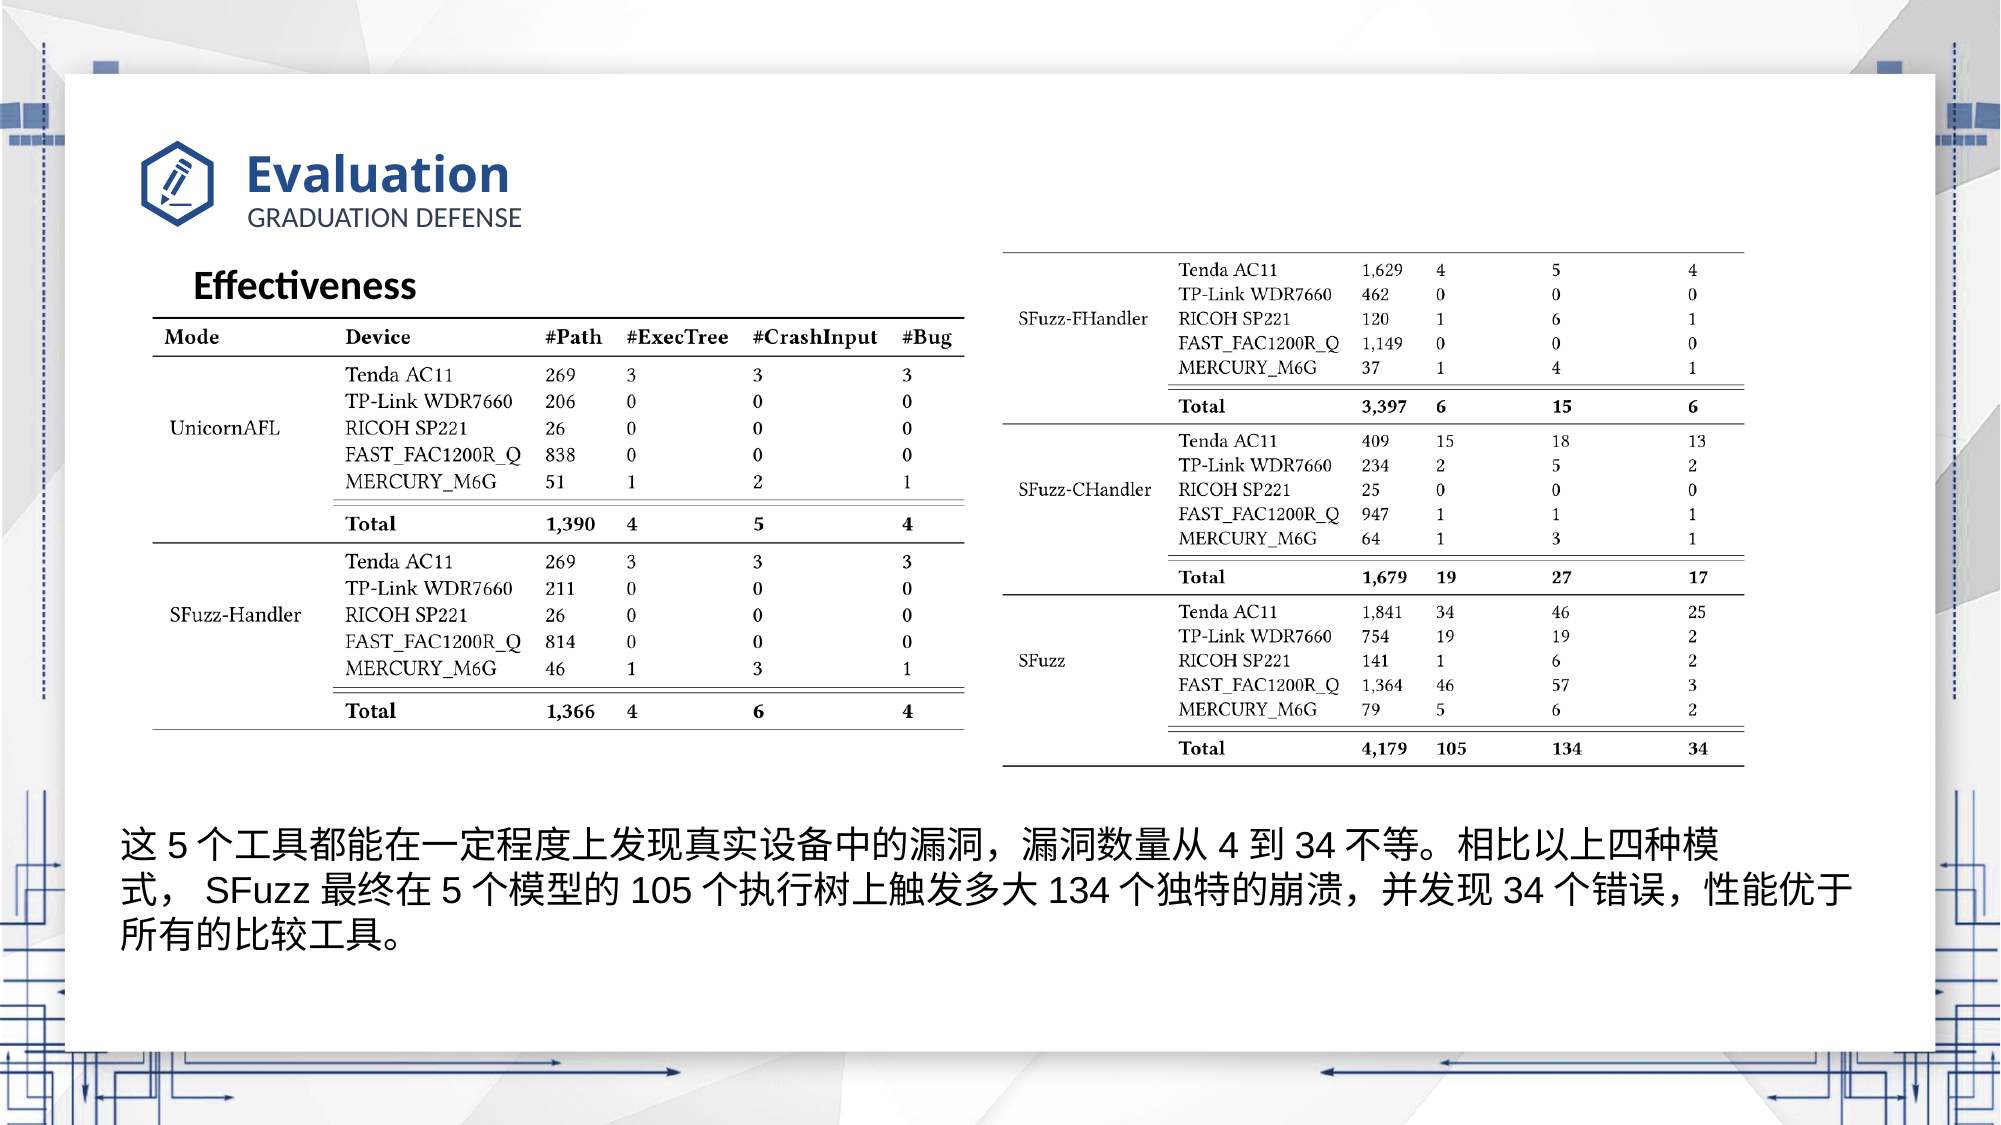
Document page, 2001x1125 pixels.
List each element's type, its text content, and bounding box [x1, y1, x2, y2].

title Evaluation [230, 123, 827, 199]
text_box 这5个工具都能在一定程度上发现真实设备中的漏洞，漏洞数量从4到34不等。相比以上四种模式，SFuzz最终在5个模型的105个执行树上触发多大134个独特的崩溃，并发现34个错误，性能优于所有的比较工具。 [106, 813, 1894, 964]
text_box Effectiveness [178, 250, 999, 316]
picture [0, 0, 2001, 1125]
